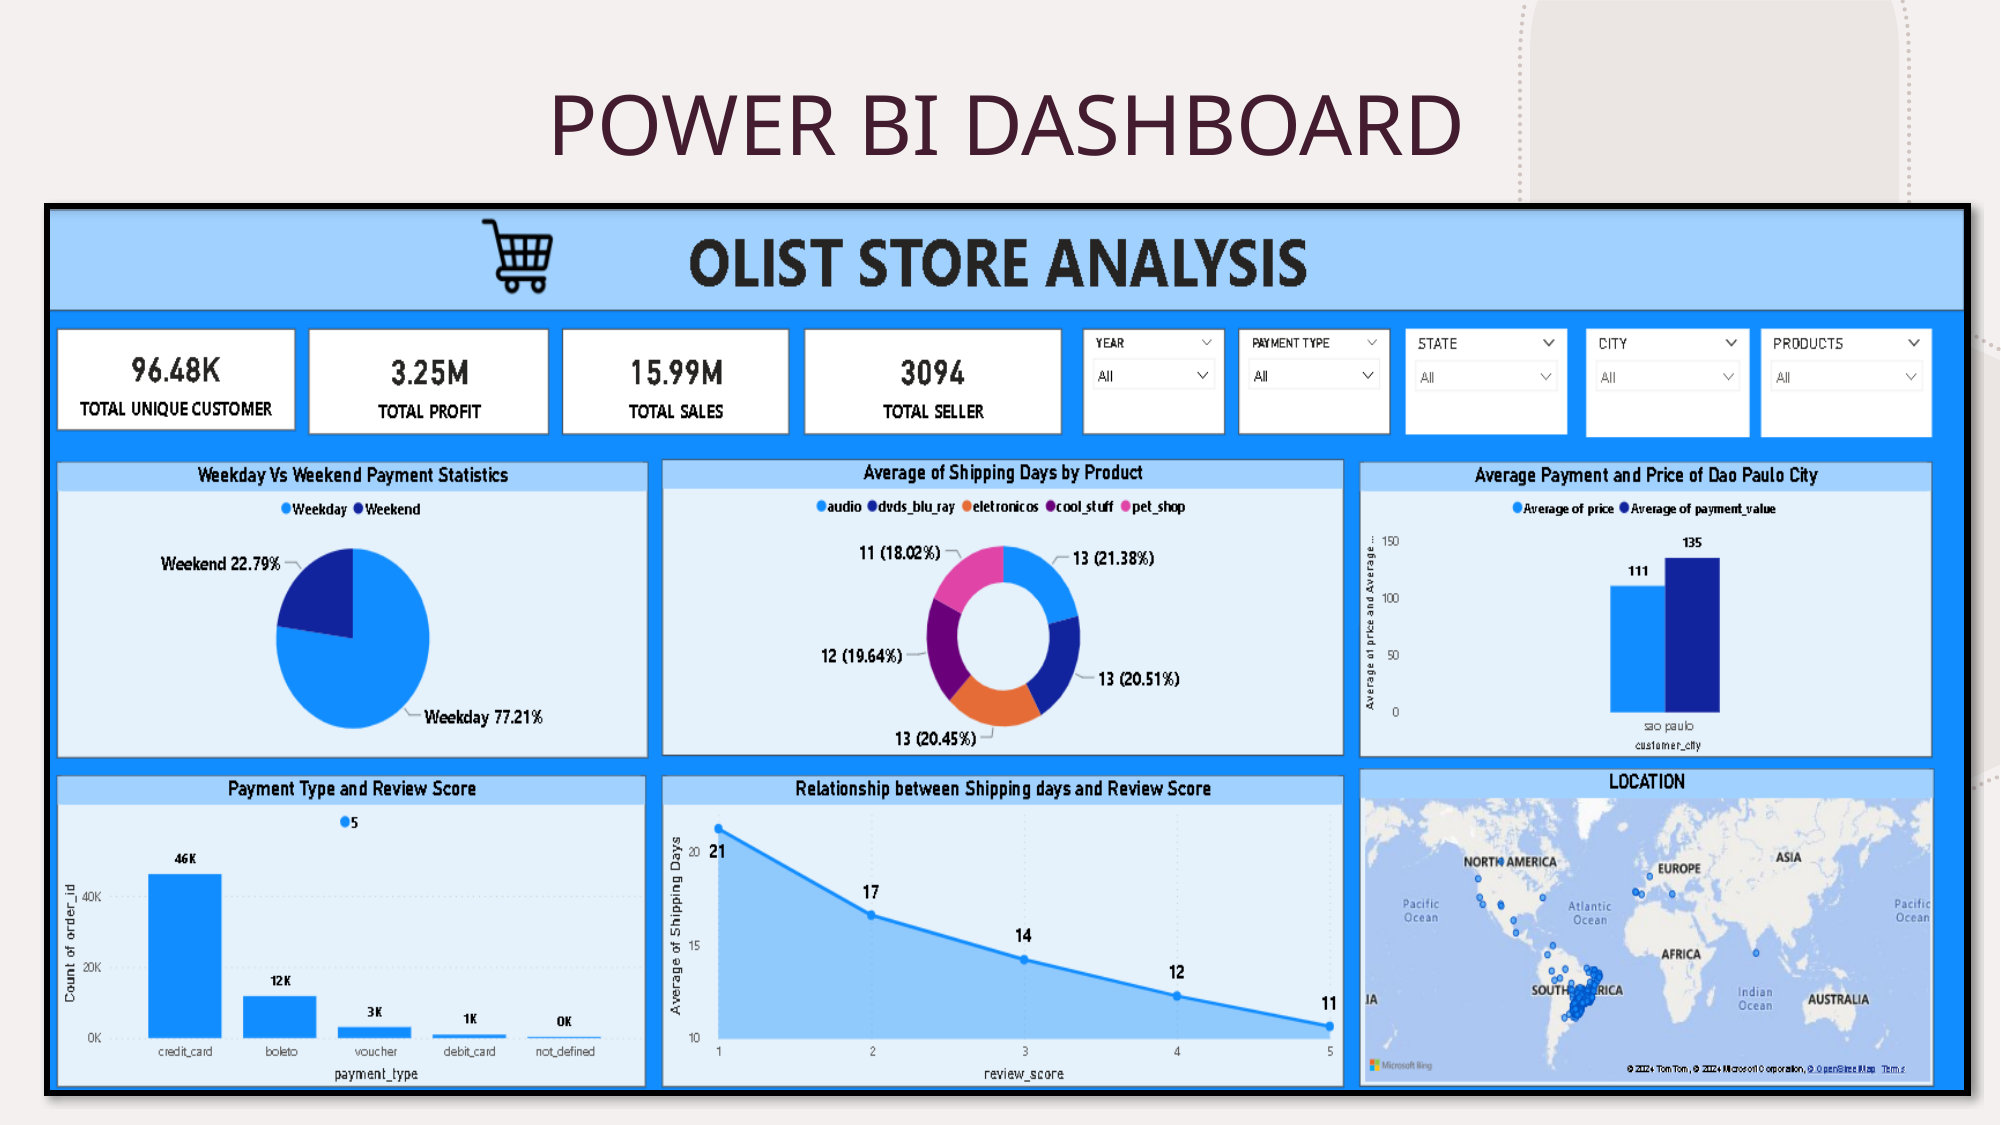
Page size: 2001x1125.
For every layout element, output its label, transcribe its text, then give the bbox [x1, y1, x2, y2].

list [49, 208, 1965, 1091]
title POWER BI DASHBOARD [62, 34, 1951, 201]
